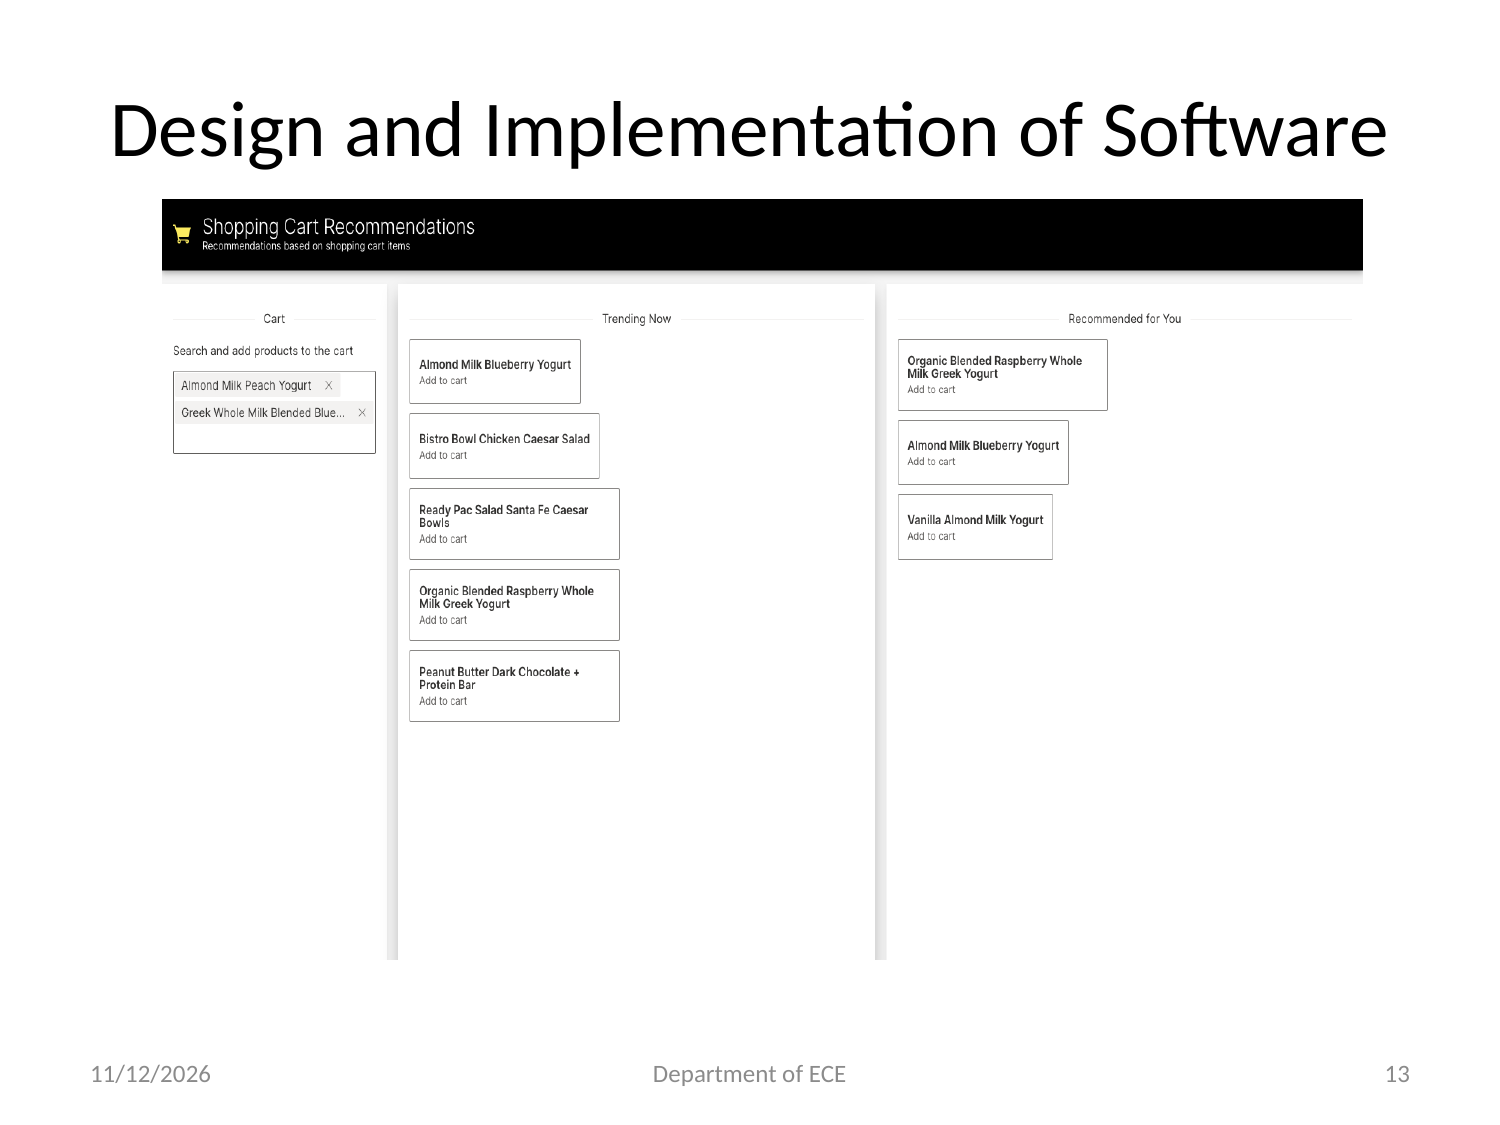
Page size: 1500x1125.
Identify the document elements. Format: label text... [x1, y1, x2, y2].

slide_number 13 [1074, 1042, 1425, 1103]
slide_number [75, 1042, 425, 1103]
footer Department of ECE [512, 1042, 988, 1103]
picture [162, 199, 1363, 960]
title Design and Implementation of Software [74, 62, 1426, 188]
